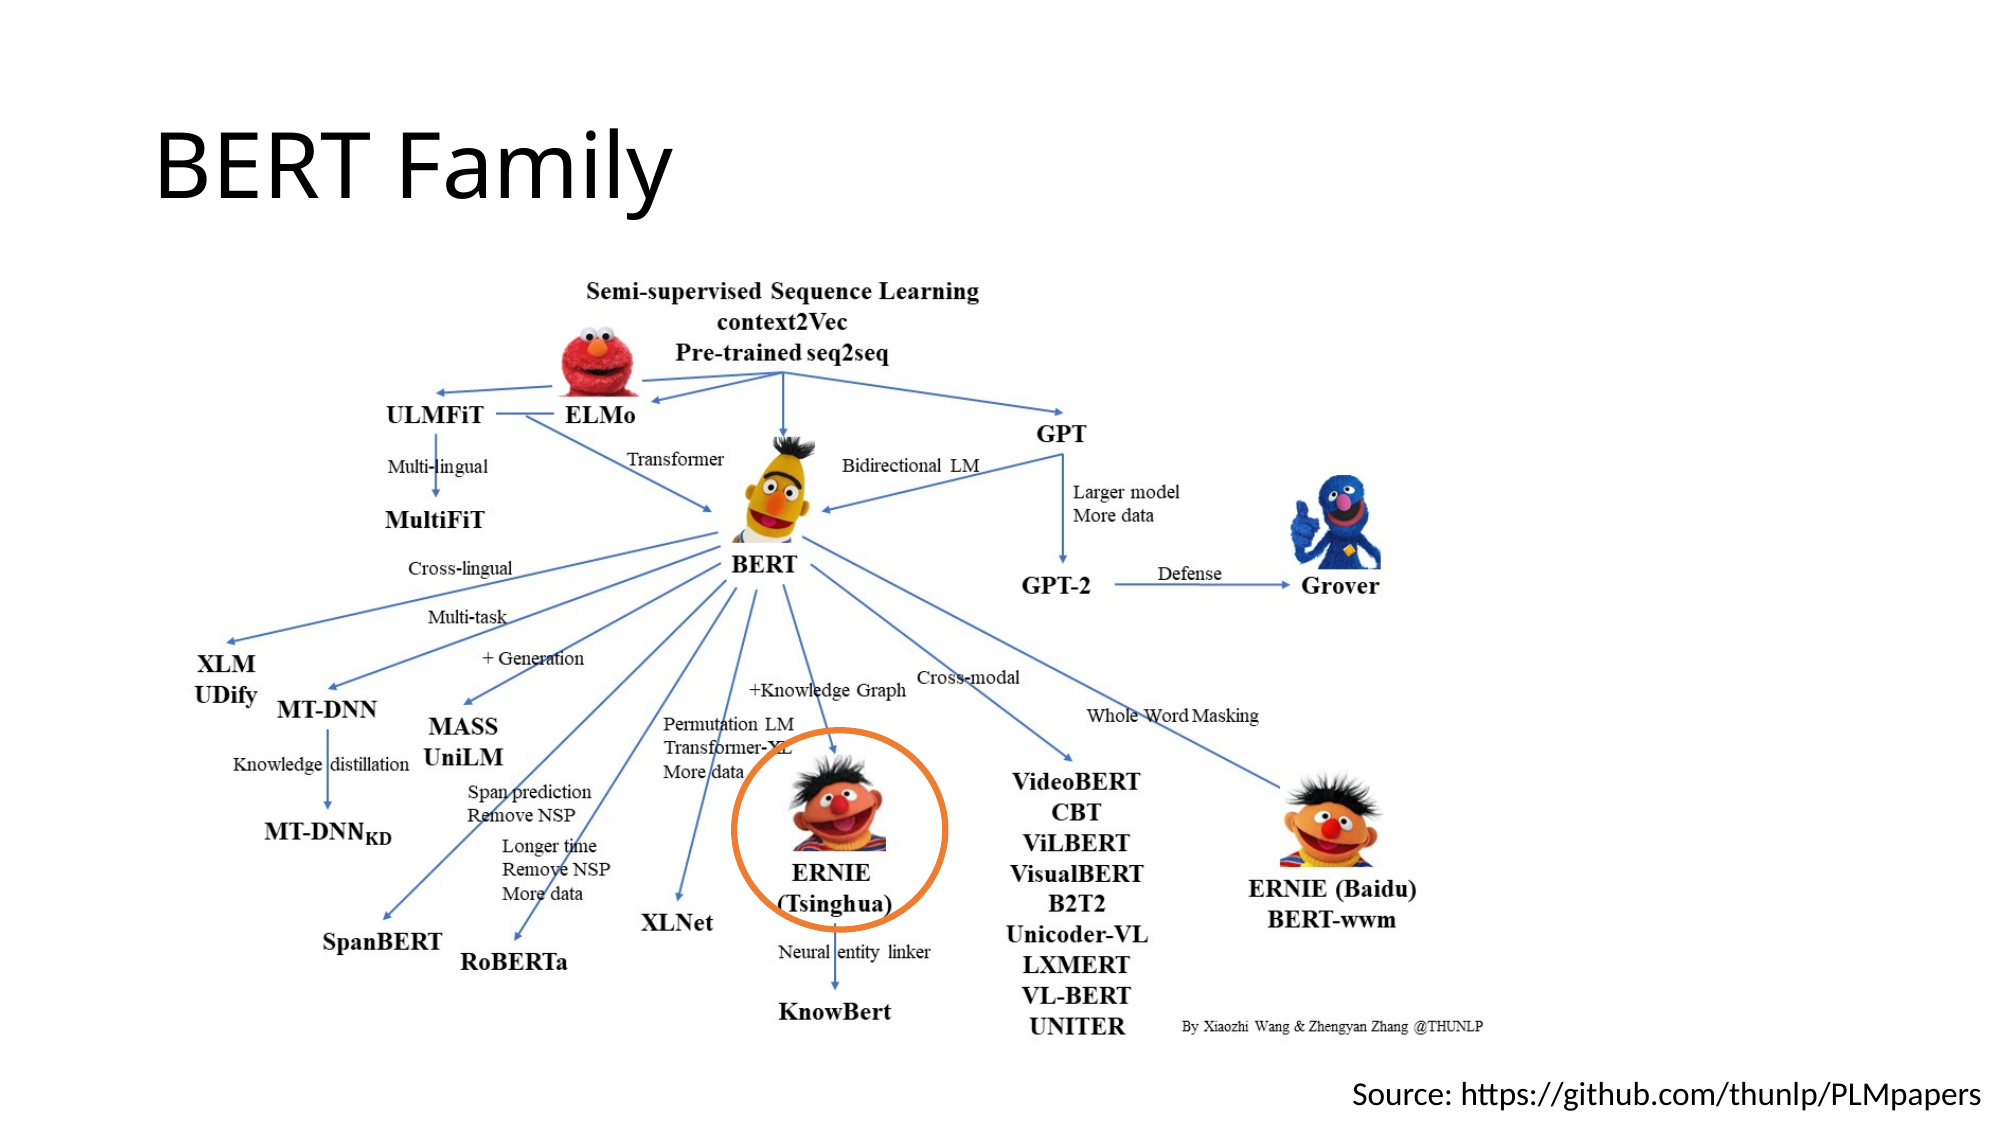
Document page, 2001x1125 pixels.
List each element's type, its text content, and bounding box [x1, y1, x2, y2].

text_box Source: https://github.com/thunlp/PLMpapers [1337, 1065, 1998, 1120]
title BERT Family [137, 59, 1863, 278]
picture [137, 279, 1493, 1042]
